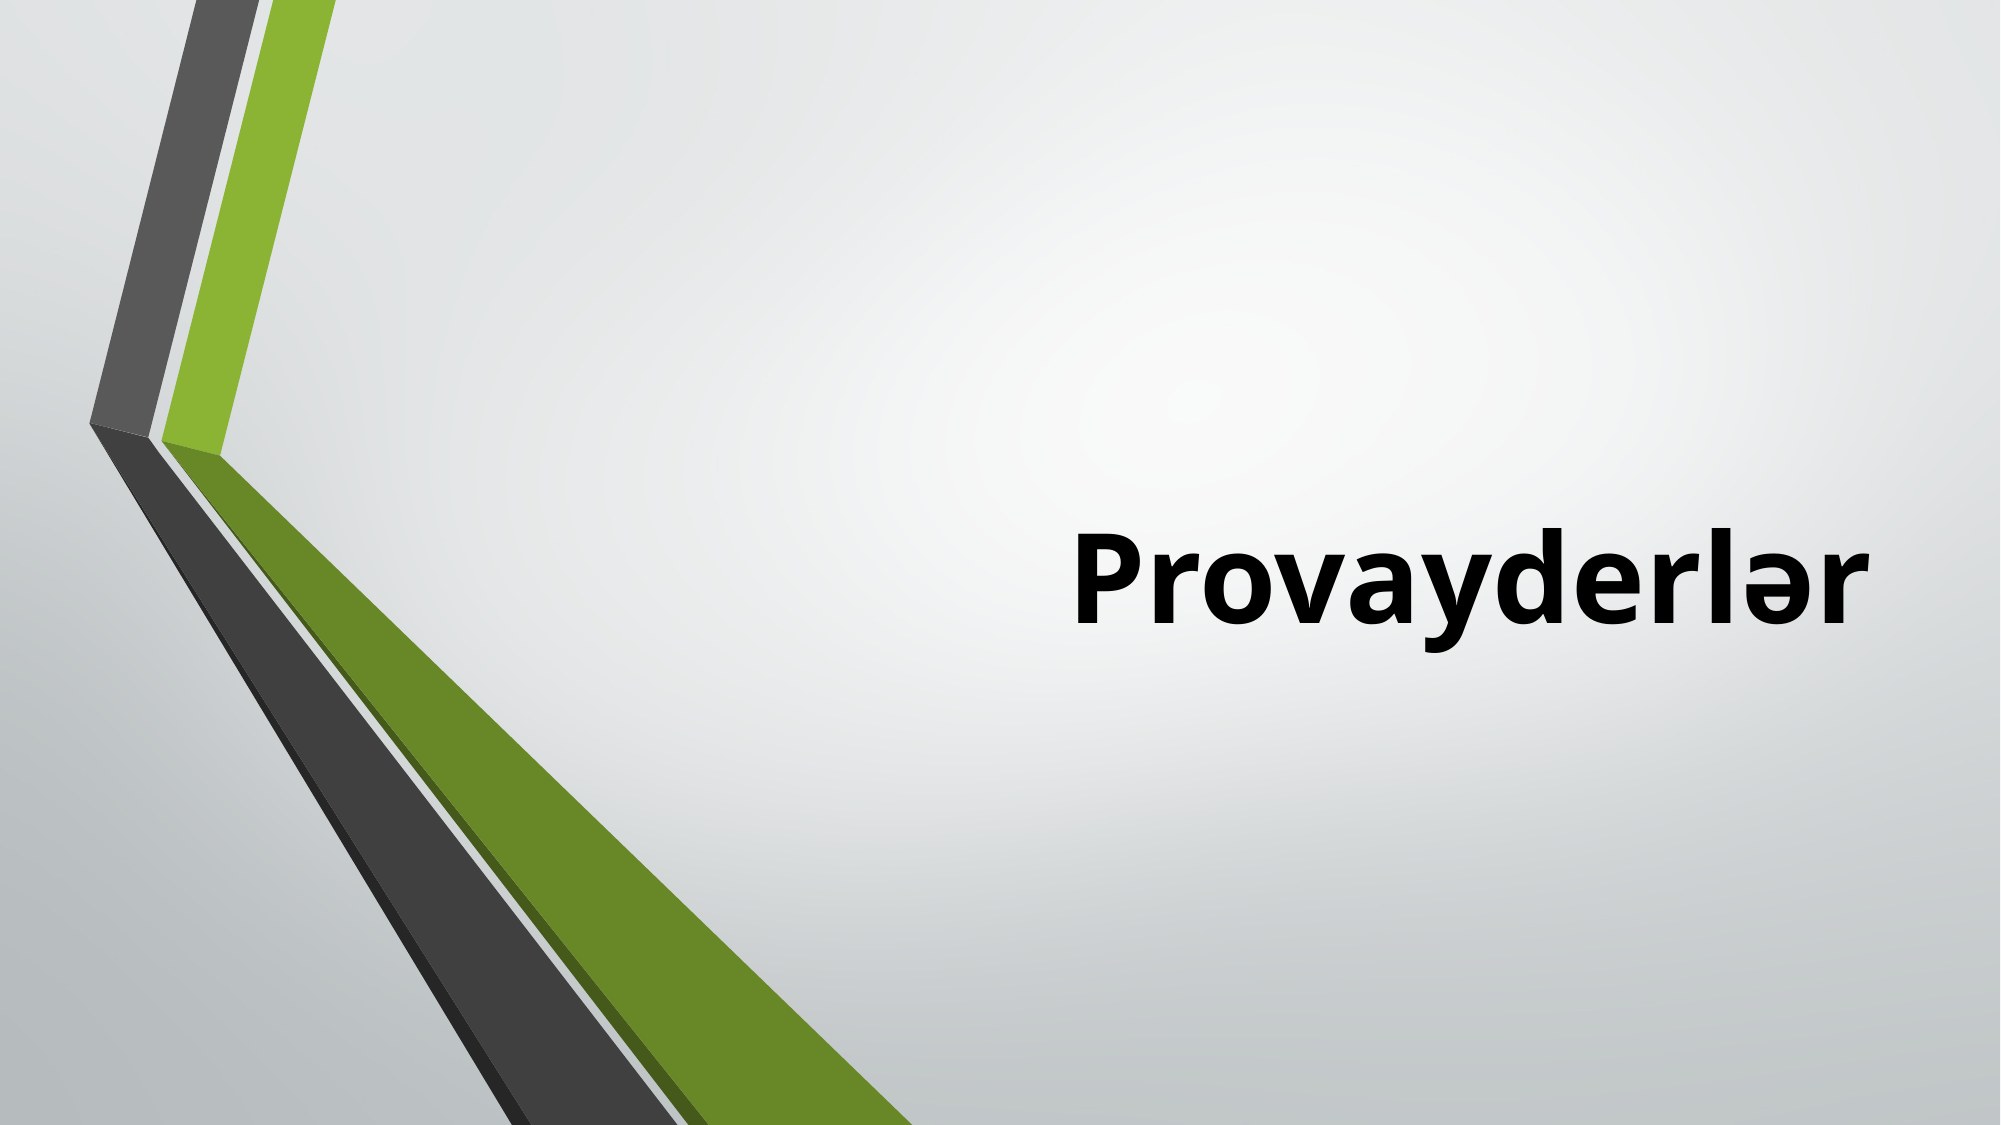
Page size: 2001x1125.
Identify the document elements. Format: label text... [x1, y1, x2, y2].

title Provayderlər [480, 226, 1887, 656]
